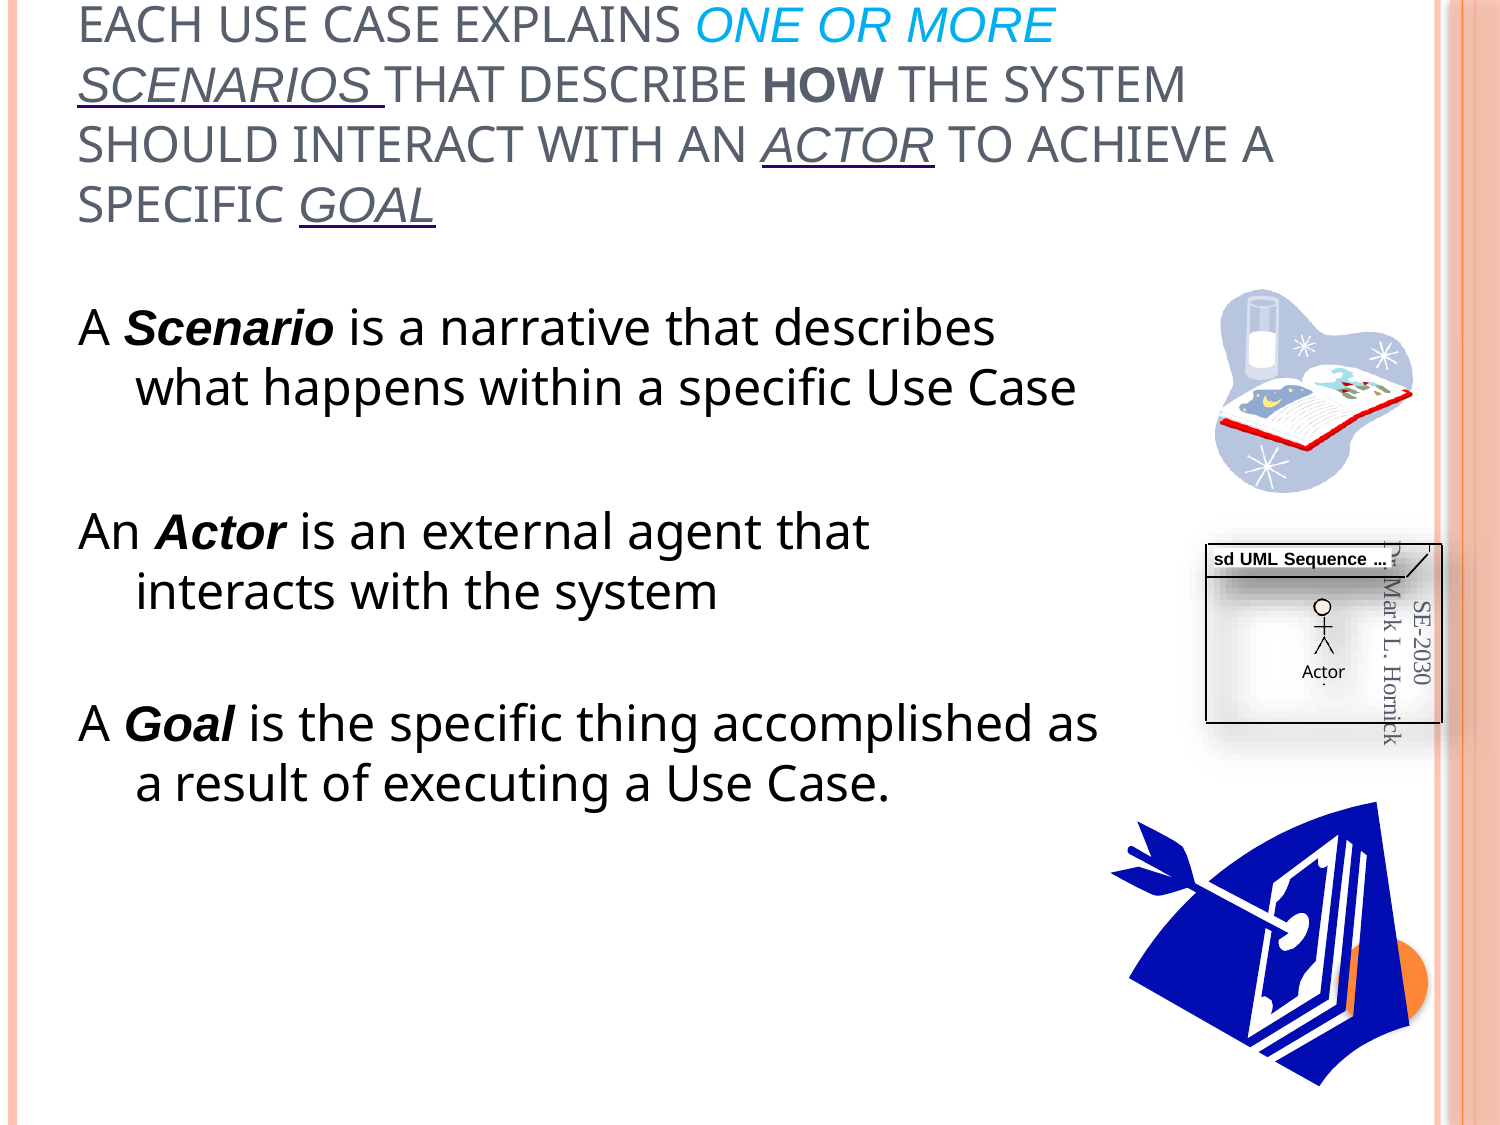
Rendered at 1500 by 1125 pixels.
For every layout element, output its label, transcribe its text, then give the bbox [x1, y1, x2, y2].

title Each Use Case explains one or more Scenarios that describe how the system should interact with an Actor to achieve a specific Goal [75, 0, 1300, 233]
text_box A Scenario is a narrative that describes what happens within a specific Use Case [76, 293, 1085, 416]
text_box A Goal is the specific thing accomplished as a result of executing a Use Case. [76, 689, 1104, 812]
text_box [1110, 801, 1410, 1087]
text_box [1179, 516, 1495, 784]
slide_number 13 [1333, 906, 1434, 1125]
footer SE-2030 Dr. Mark L. Hornick [1082, 380, 1500, 906]
text_box An Actor is an external agent that interacts with the system [76, 497, 1038, 620]
picture [1312, 597, 1335, 655]
picture [1215, 288, 1413, 494]
